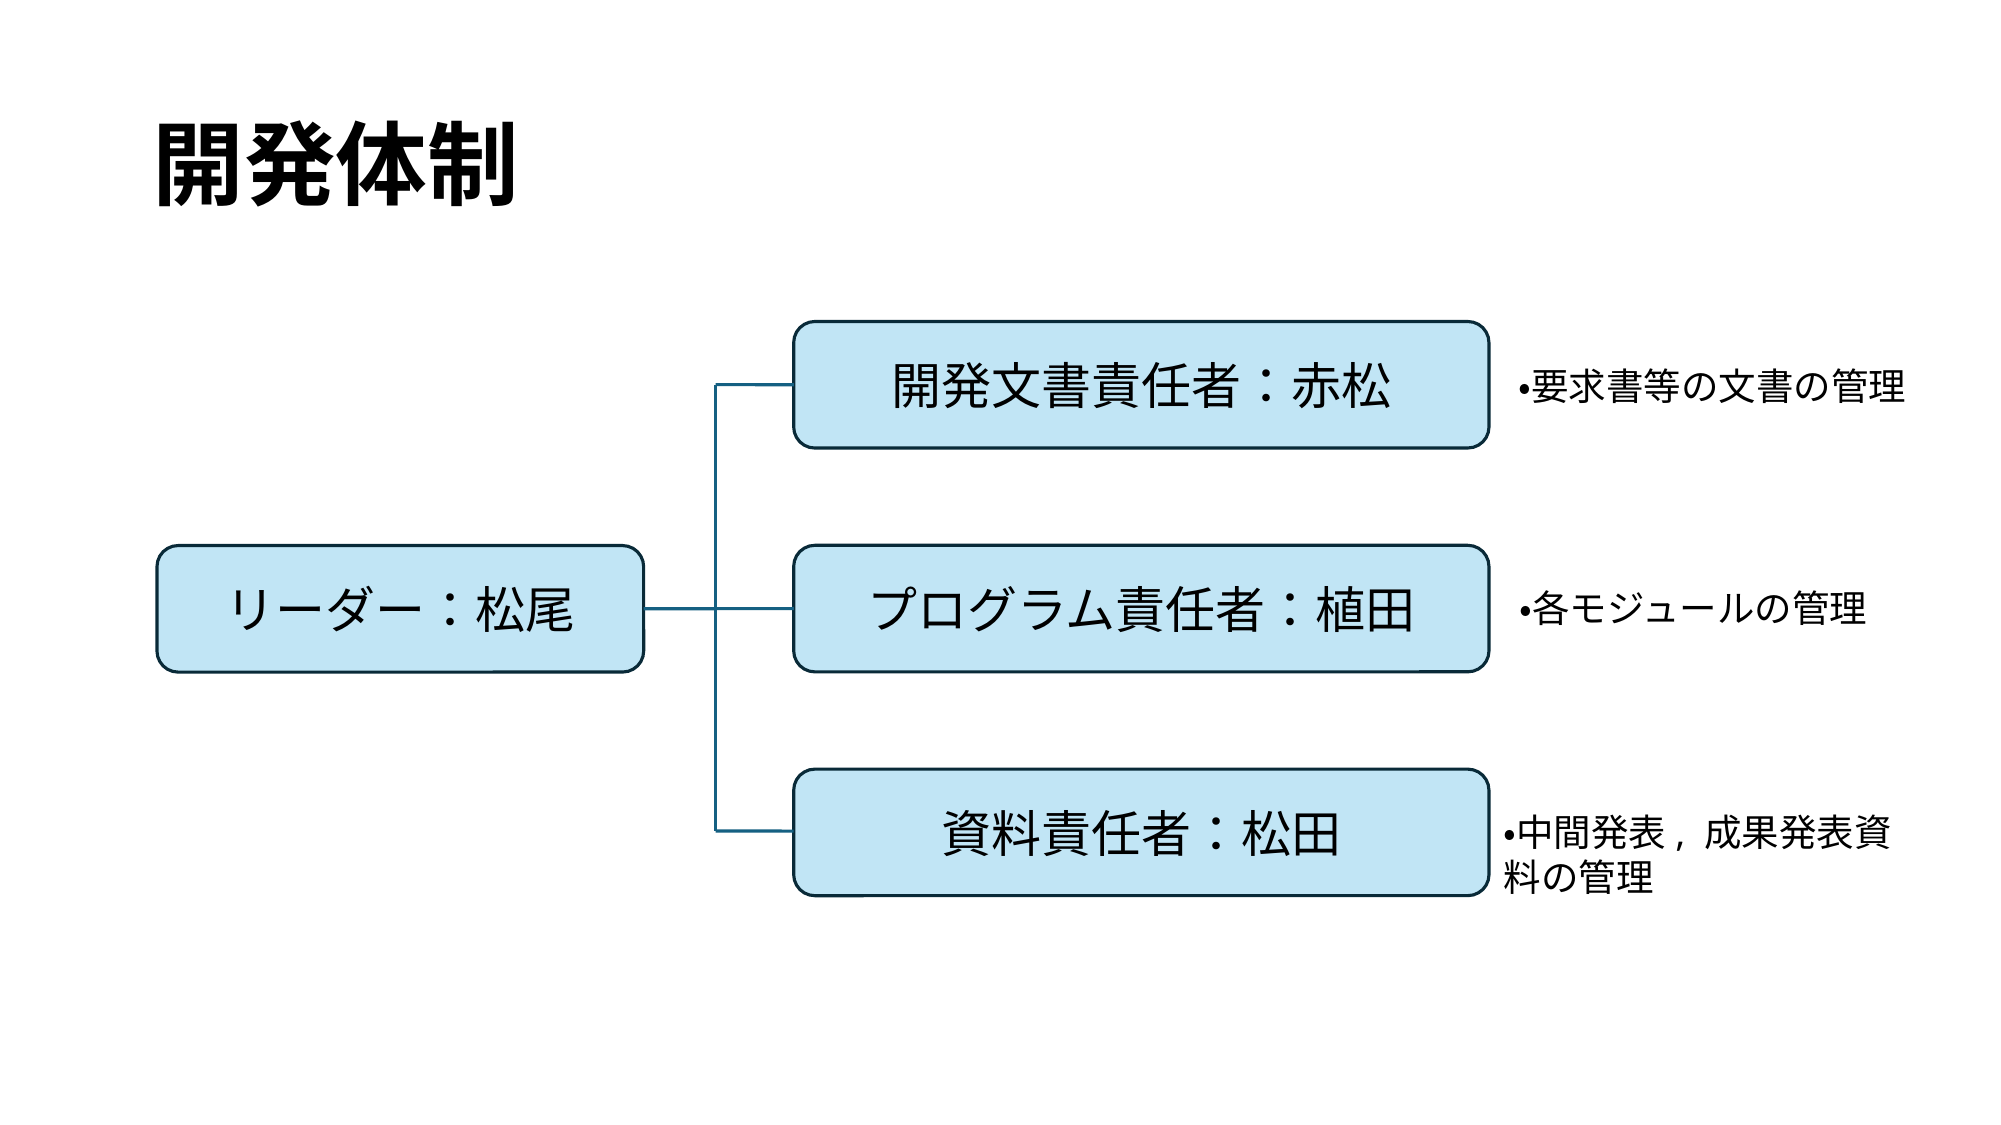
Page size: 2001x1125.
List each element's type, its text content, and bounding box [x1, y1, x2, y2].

text_box ・中間発表, 成果発表資料の管理 [1489, 801, 1936, 907]
text_box ・各モジュールの管理 [1504, 577, 1883, 638]
text_box プログラム責任者：植田 [792, 543, 1491, 674]
text_box リーダー：松尾 [155, 543, 646, 674]
text_box 開発文書責任者：赤松 [792, 319, 1491, 450]
text_box ・要求書等の文書の管理 [1503, 355, 1922, 416]
title 開発体制 [137, 59, 1863, 278]
text_box 資料責任者：松田 [792, 767, 1491, 898]
